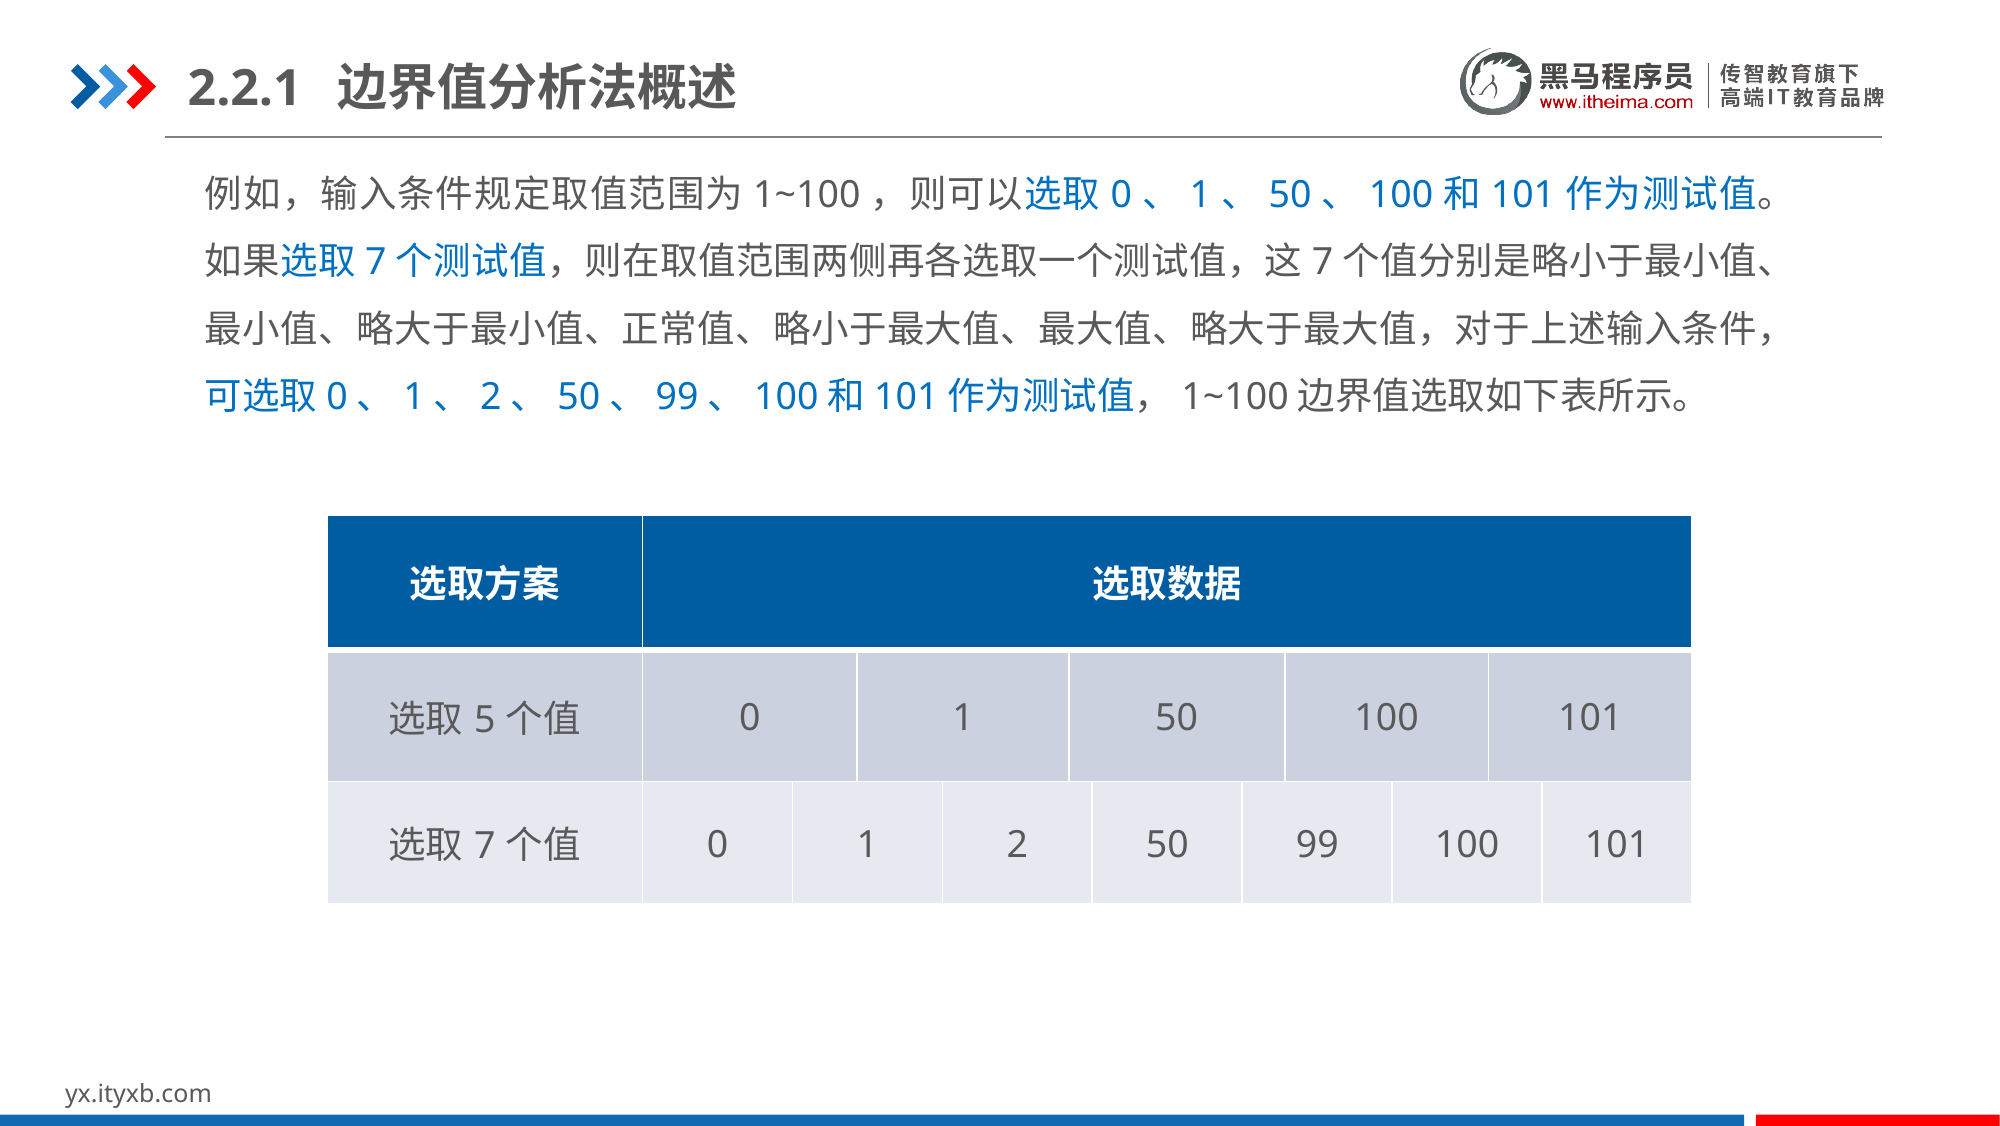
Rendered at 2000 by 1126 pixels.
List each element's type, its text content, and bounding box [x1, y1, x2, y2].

table_cell 1 [793, 782, 942, 903]
table_cell 100 [1286, 653, 1488, 781]
table_header 选取方案 [328, 516, 642, 647]
table_cell 101 [1543, 782, 1691, 903]
text_box 2.2.1 边界值分析法概述 [187, 43, 827, 127]
table_cell 50 [1093, 782, 1241, 903]
table_cell 100 [1393, 782, 1541, 903]
picture [1460, 48, 1887, 115]
table_cell 50 [1070, 653, 1284, 781]
table_cell 1 [858, 653, 1068, 781]
table_cell 101 [1489, 653, 1691, 781]
table_header 选取数据 [643, 516, 1691, 647]
table_cell 99 [1243, 782, 1391, 903]
table_cell 选取5个值 [328, 653, 642, 781]
table_cell 0 [643, 653, 856, 781]
table_cell 2 [943, 782, 1091, 903]
text_box 例如，输入条件规定取值范围为1~100，则可以选取0、1、50、100和101作为测试值。如果选取7个测试值，则在取值范围两侧再各选取一个测试值，这7个值分别是略小于最小值、最小值、略大于最小值、正常值、略小于最大值、最大值、略大于最大值，对于上述输入条件，可选取0、1、2、50、99、100和101作为测试值，1~100边界值选取如下表所示。 [184, 137, 1778, 441]
table_cell 选取7个值 [328, 782, 642, 903]
table_cell 0 [643, 782, 792, 903]
